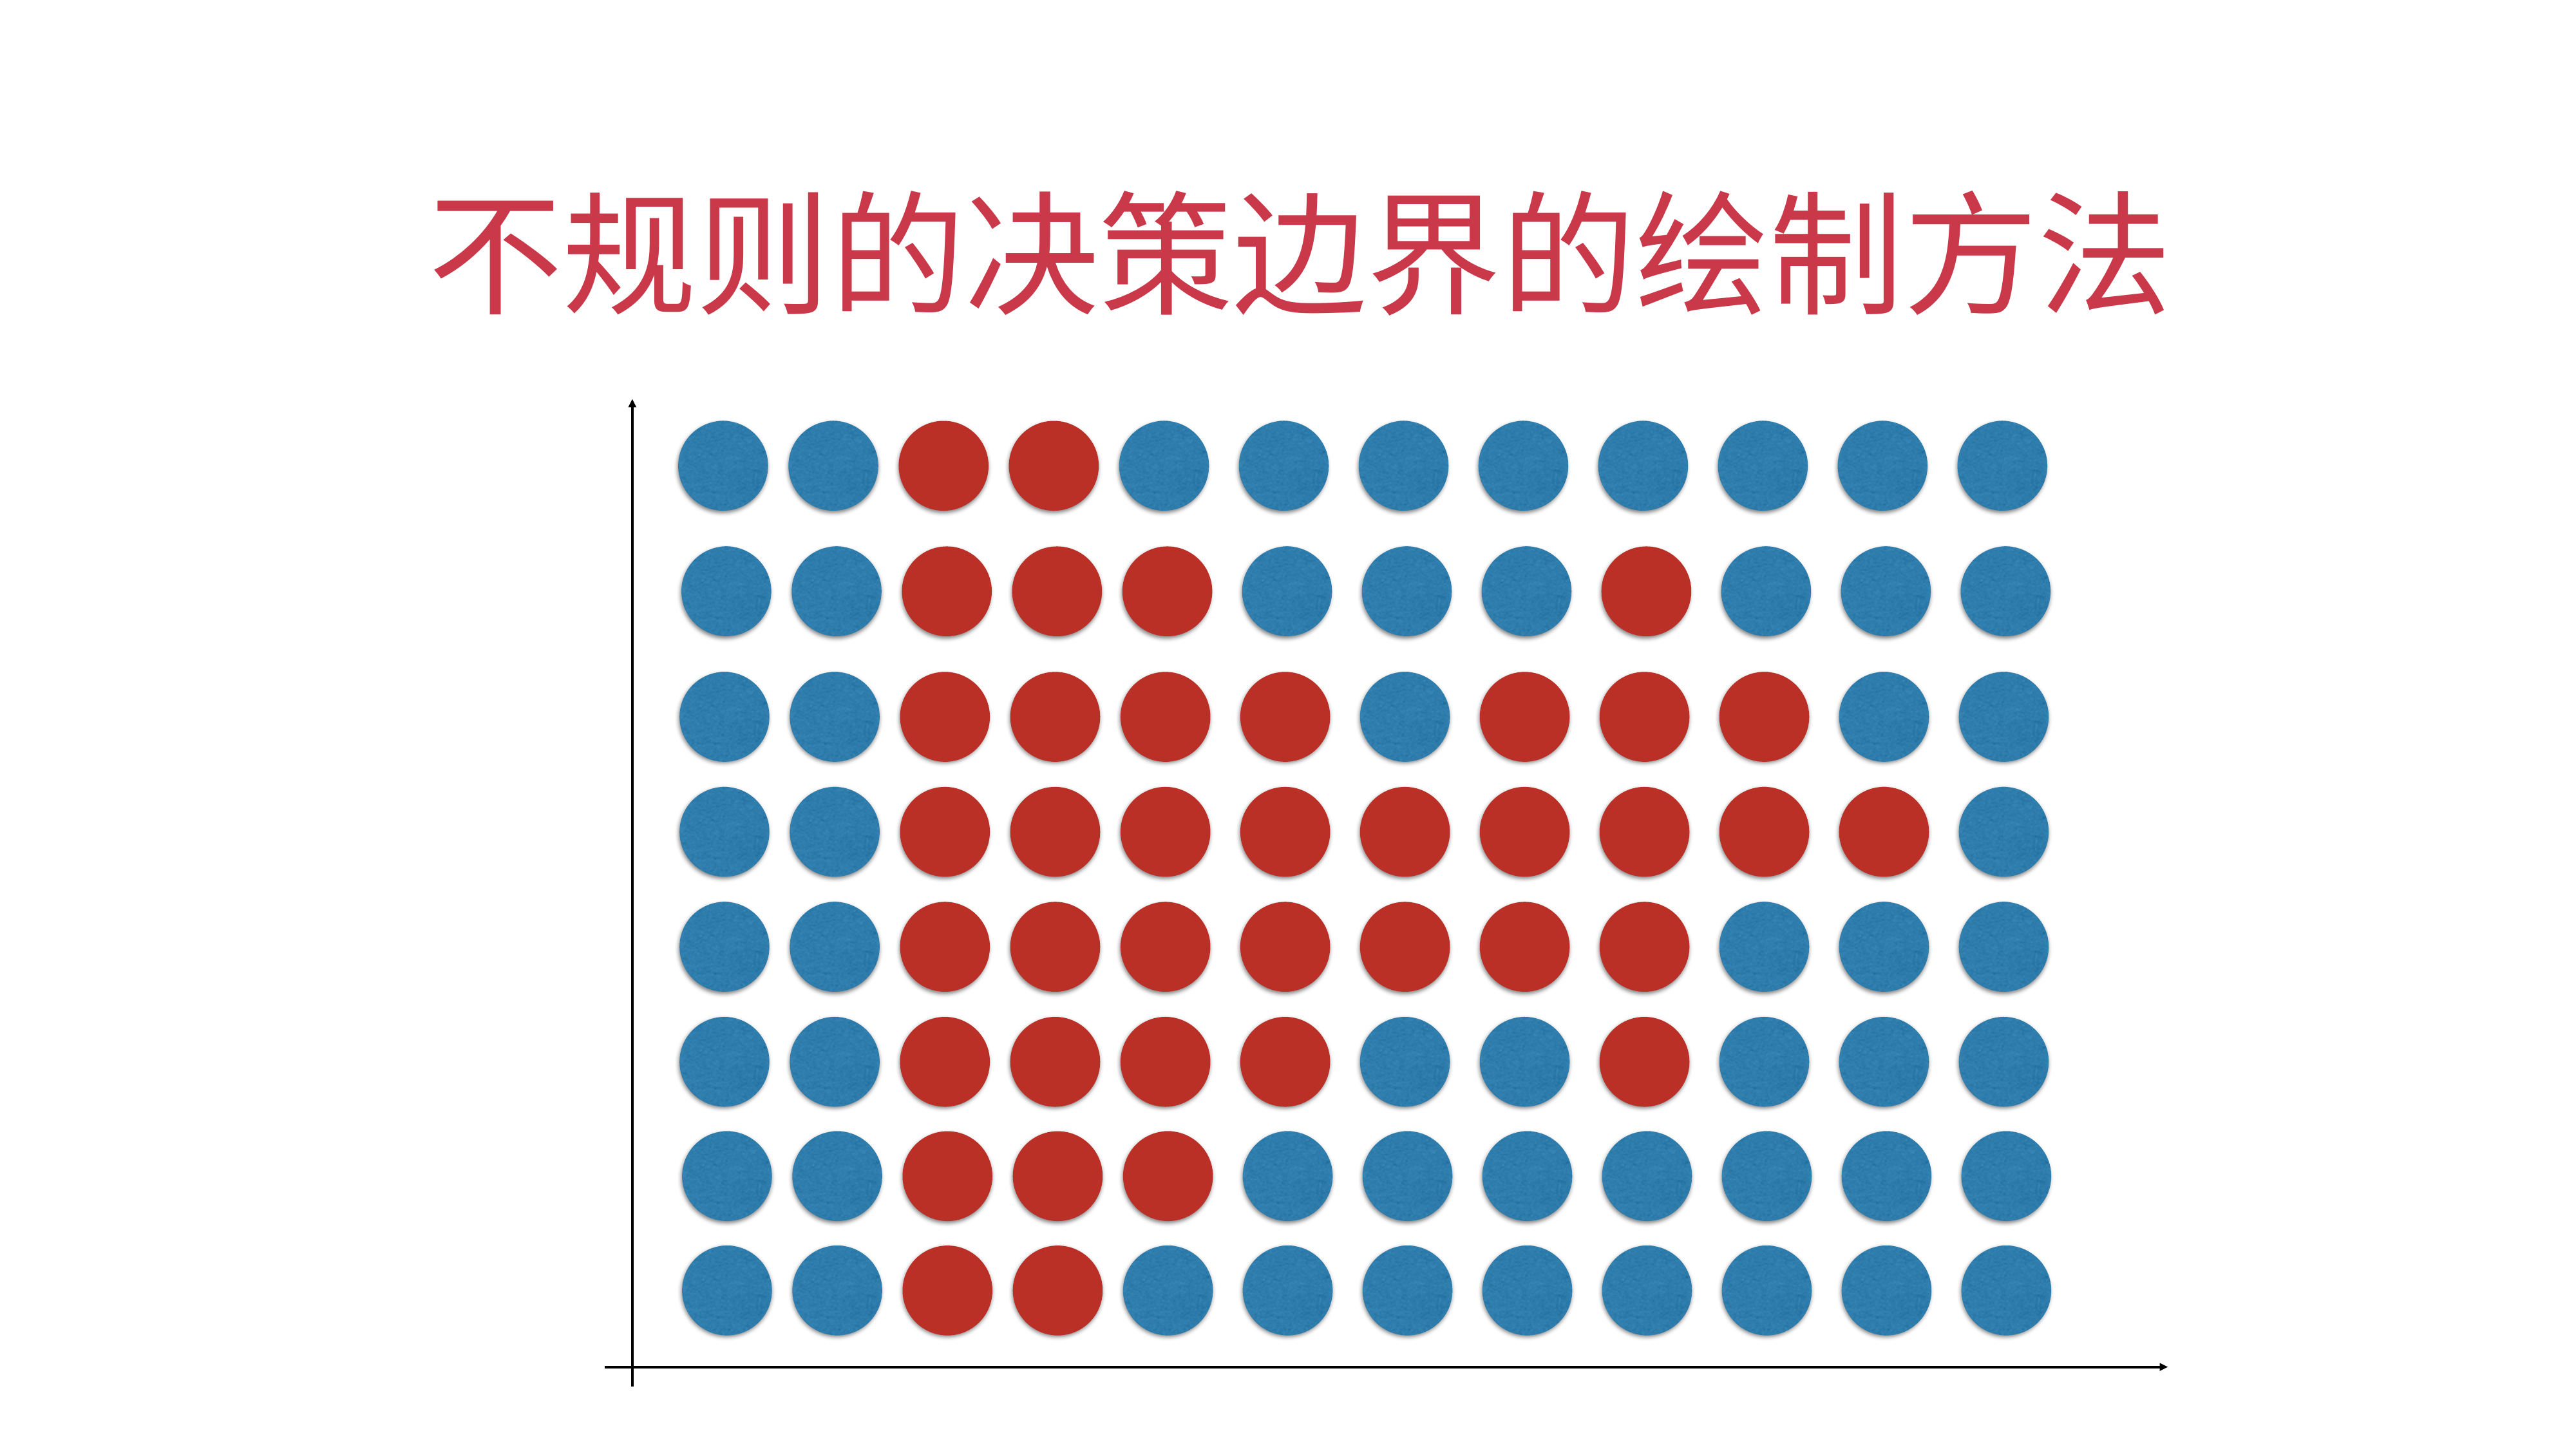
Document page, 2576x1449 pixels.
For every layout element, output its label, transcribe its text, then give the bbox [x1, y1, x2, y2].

text_box [678, 421, 768, 511]
text_box [605, 1363, 2168, 1371]
text_box [628, 399, 637, 1367]
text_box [1238, 421, 2048, 511]
title 不规则的决策边界的绘制方法 [187, 122, 2389, 337]
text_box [679, 546, 2052, 1336]
text_box [1009, 421, 1099, 511]
text_box [898, 421, 989, 511]
text_box [1119, 421, 1209, 511]
text_box [788, 421, 878, 511]
